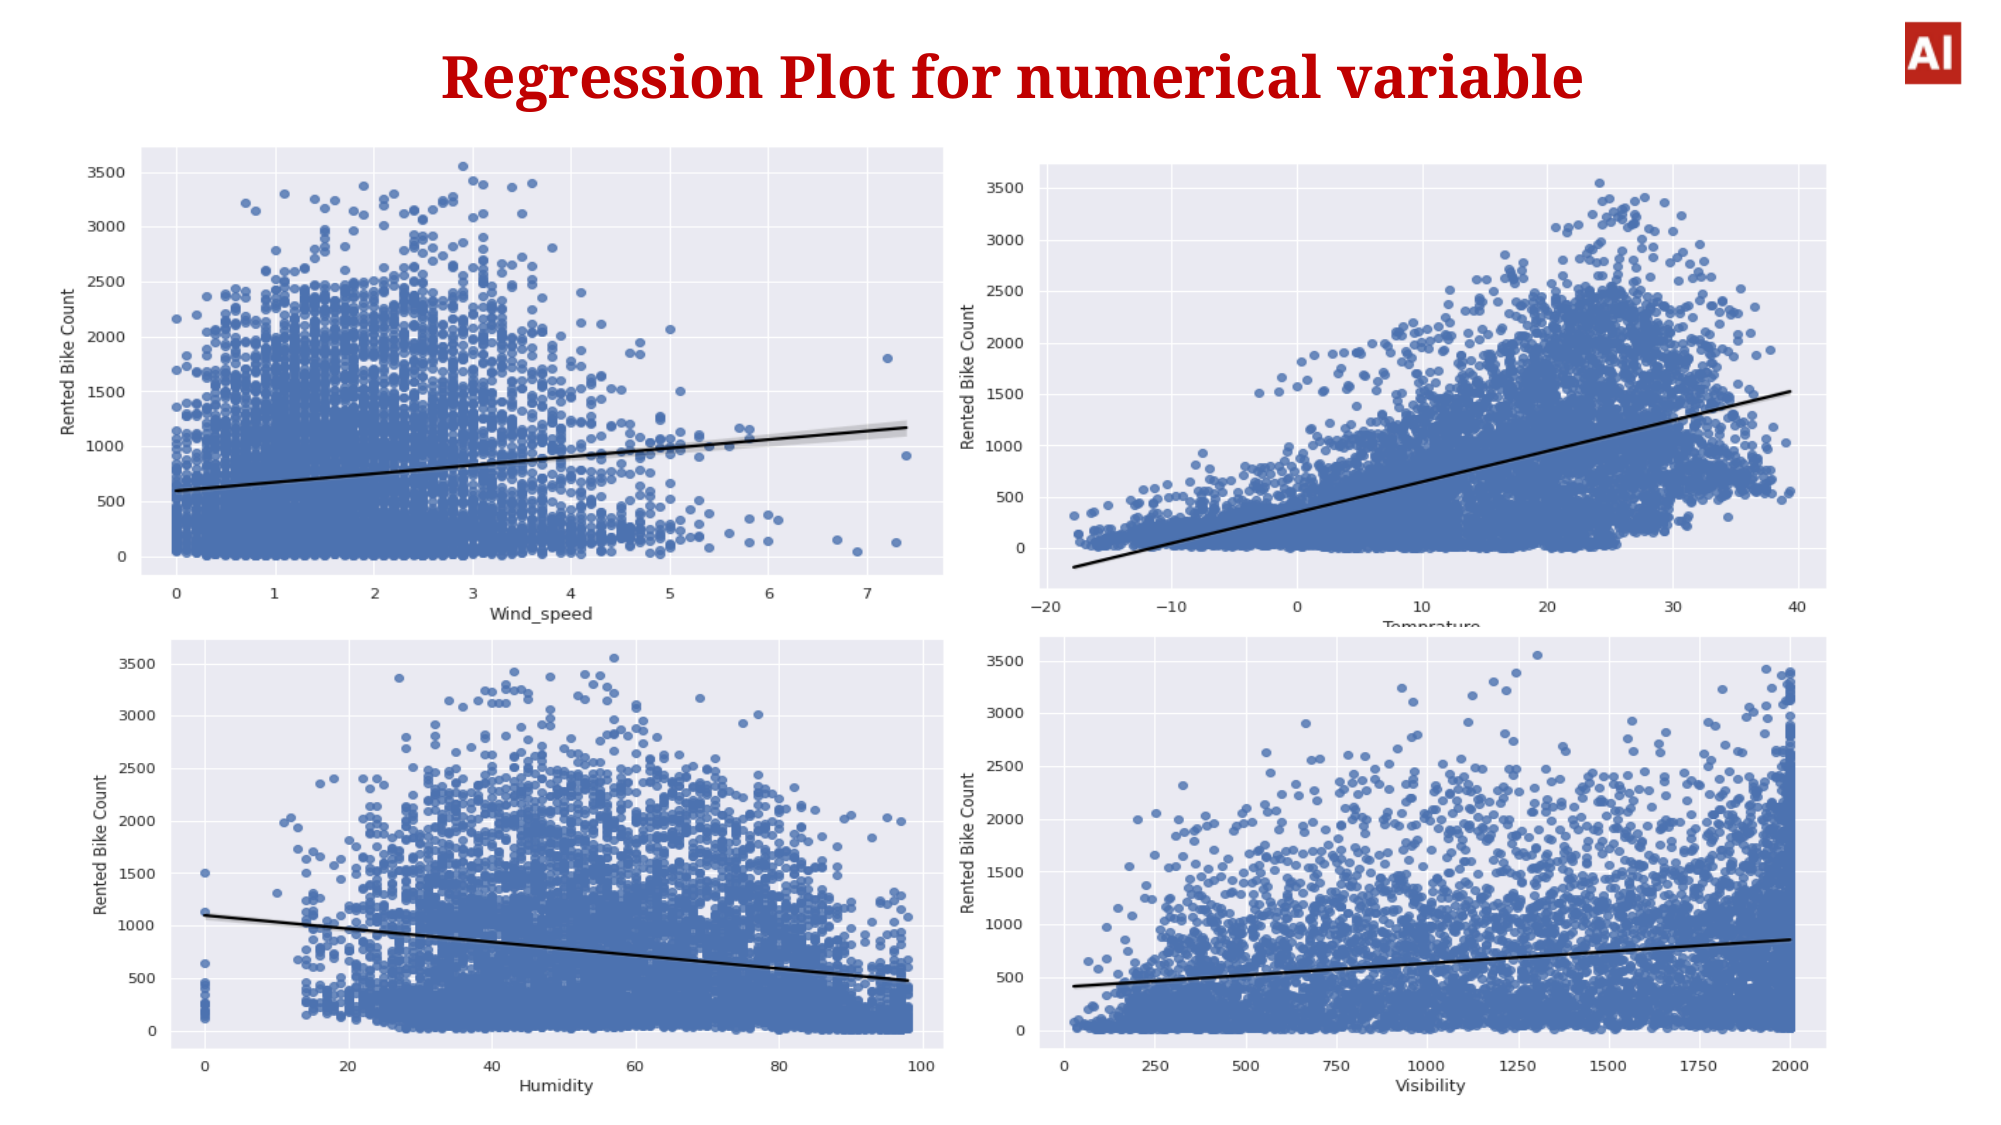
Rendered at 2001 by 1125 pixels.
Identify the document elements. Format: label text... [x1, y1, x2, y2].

picture [51, 137, 1835, 1104]
picture [1905, 16, 1963, 86]
text_box Regression Plot for numerical variable [426, 32, 1601, 118]
